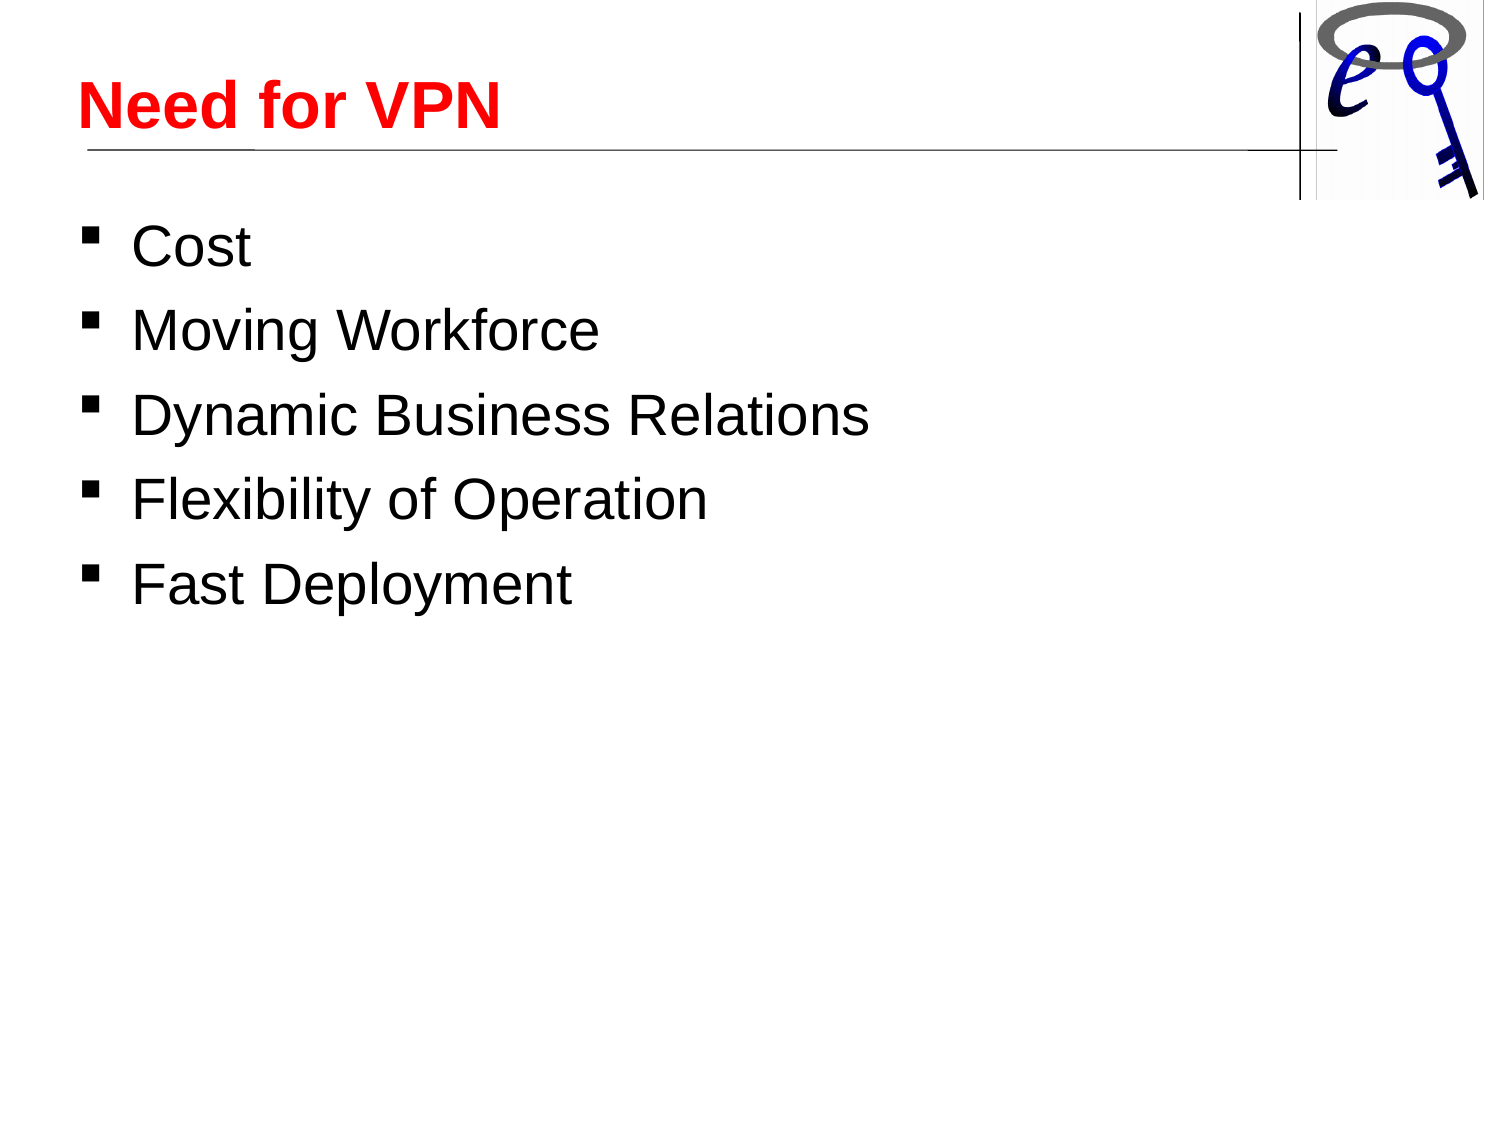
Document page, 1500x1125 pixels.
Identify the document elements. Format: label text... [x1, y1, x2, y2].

list Cost Moving Workforce Dynamic Business Relations Flexibility of Operation Fast Deployment [62, 200, 1388, 963]
title Need for VPN [62, 37, 1288, 150]
